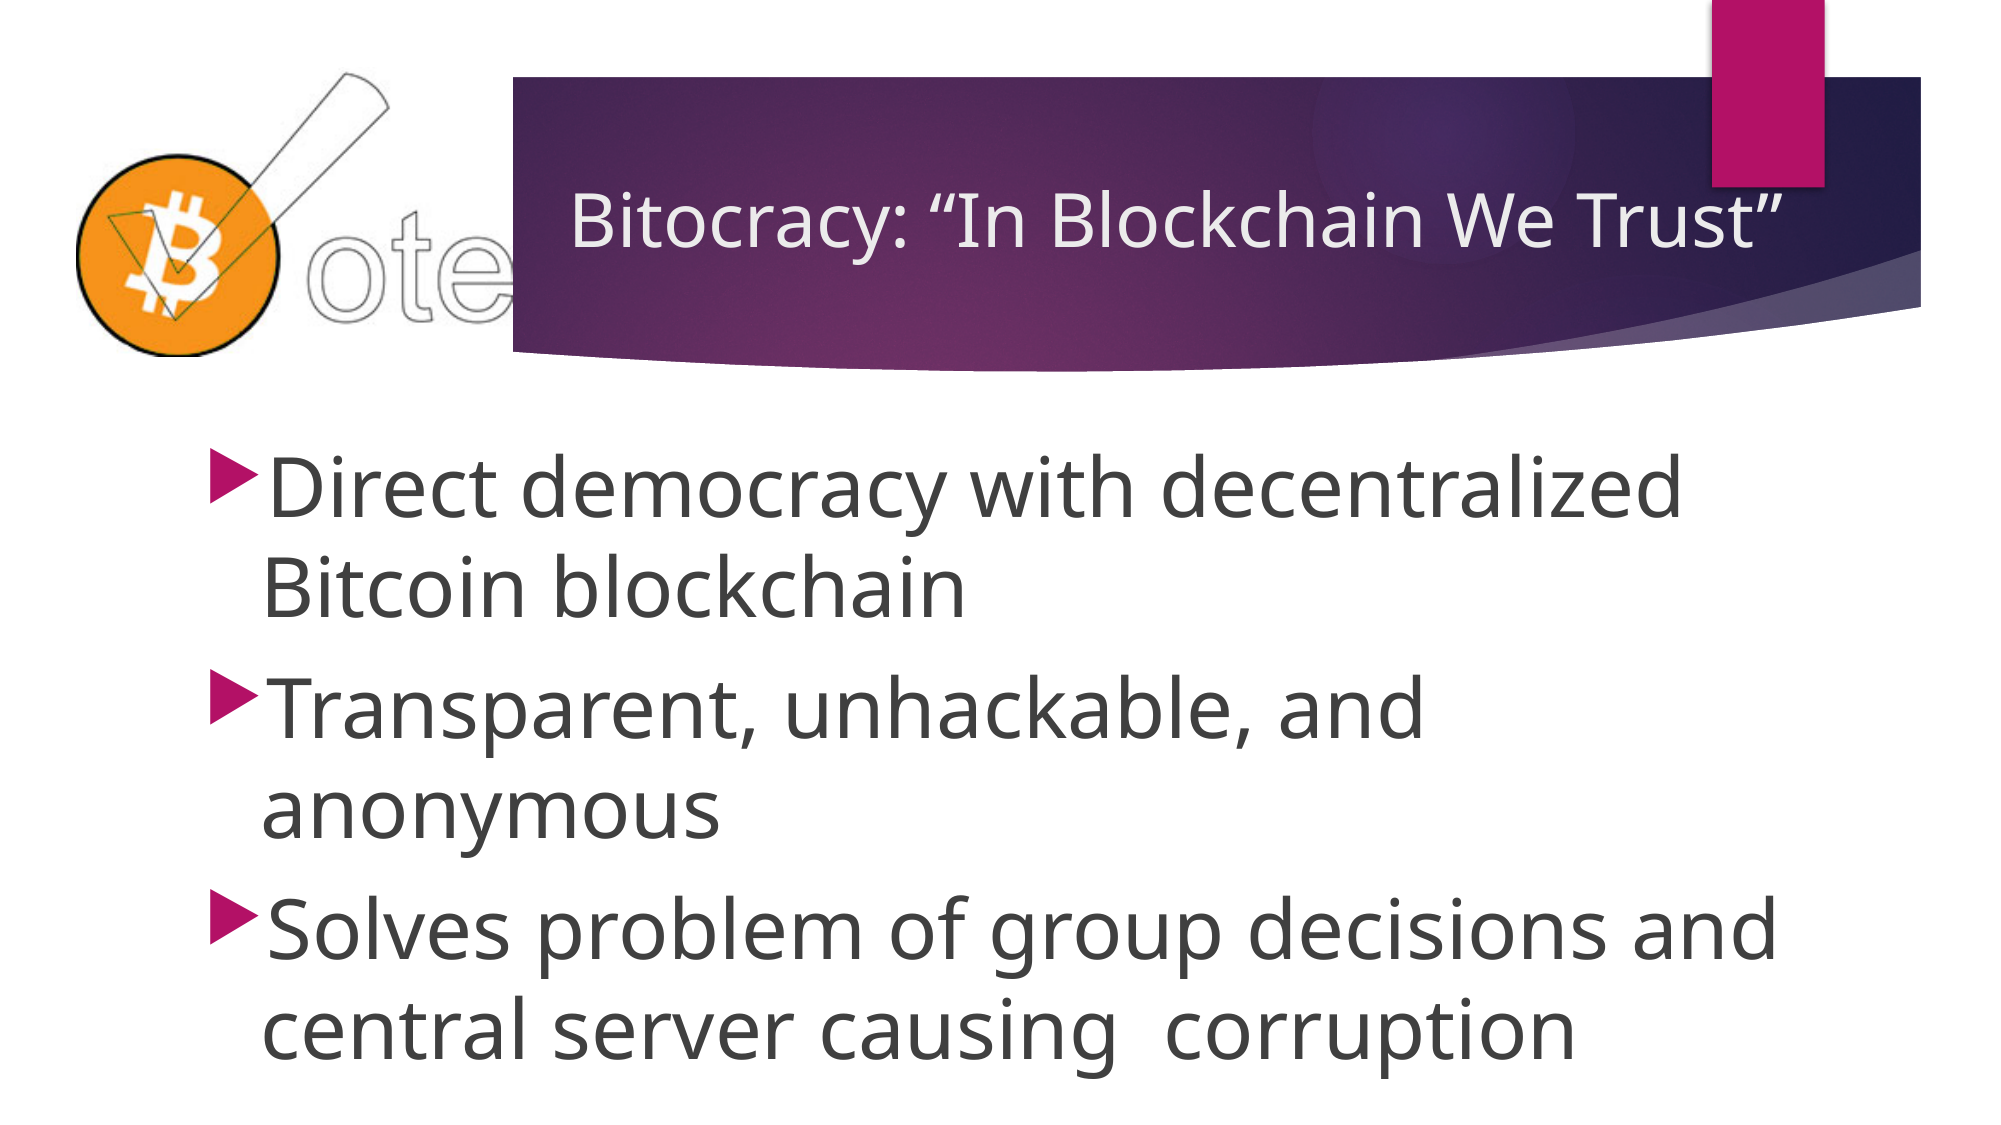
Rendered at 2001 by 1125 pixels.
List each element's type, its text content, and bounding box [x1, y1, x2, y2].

title Bitocracy: “In Blockchain We Trust” [553, 159, 1888, 276]
list Direct democracy with decentralized Bitcoin blockchain Transparent, unhackable, and anonymous Solves problem of group decisions and central server causing corruption [189, 427, 1905, 988]
picture [76, 67, 513, 357]
